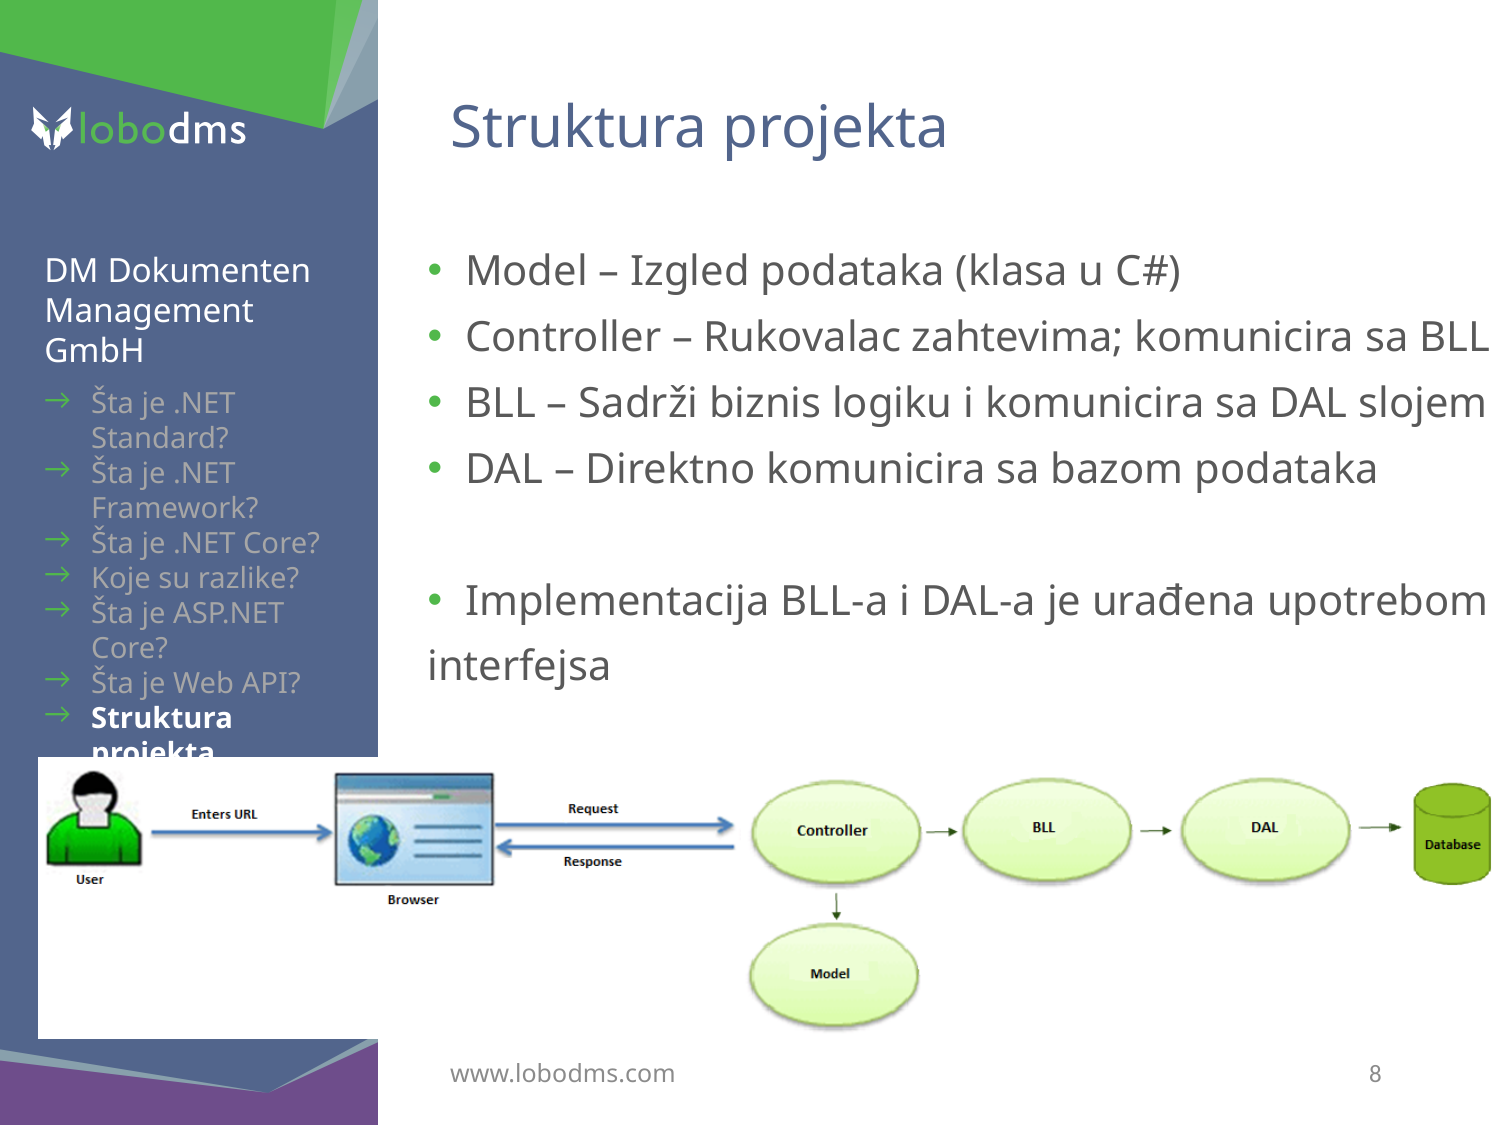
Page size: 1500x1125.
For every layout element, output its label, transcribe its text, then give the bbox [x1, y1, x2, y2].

footer www.lobodms.com [435, 1042, 942, 1103]
slide_number 8 [1059, 1042, 1397, 1103]
picture [0, 0, 1500, 1125]
text_box DM Dokumenten Management GmbH [29, 241, 340, 376]
text_box Šta je .NET Standard? Šta je .NET Framework? Šta je .NET Core? Koje su razlike? Šta je ASP.NET Core? Šta je Web API? Struktura projekta [29, 376, 340, 777]
list Model – Izgled podataka (klasa u C#) Controller – Rukovalac zahtevima; komunicira sa BLL slojem BLL – Sadrži biznis logiku i komunicira sa DAL slojem DAL – Direktno komunicira sa bazom podataka Implementacija BLL-a i DAL-a je urađena upotrebom interfejsa [412, 241, 1500, 757]
title Struktura projekta [435, 59, 1488, 198]
